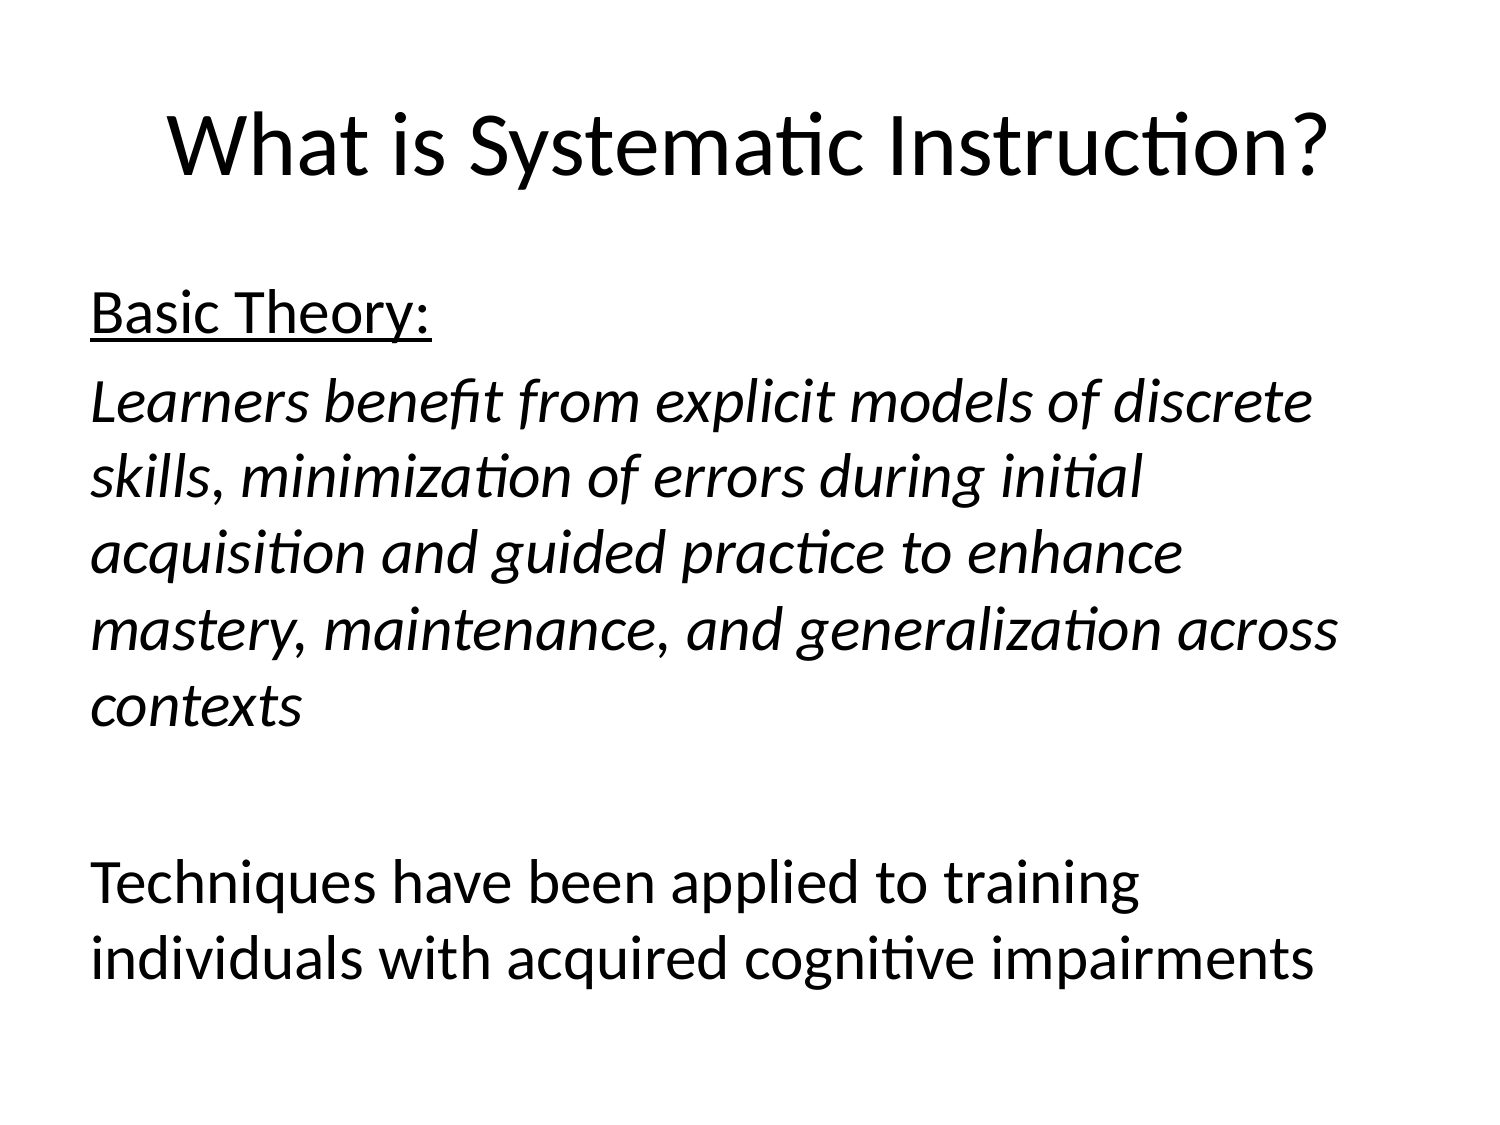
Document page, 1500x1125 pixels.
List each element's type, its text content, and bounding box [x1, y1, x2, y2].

title What is Systematic Instruction? [75, 45, 1425, 233]
list Basic Theory: Learners benefit from explicit models of discrete skills, minimization of errors during initial acquisition and guided practice to enhance mastery, maintenance, and generalization across contexts Techniques have been applied to training individuals with acquired cognitive impairments [75, 262, 1425, 1005]
